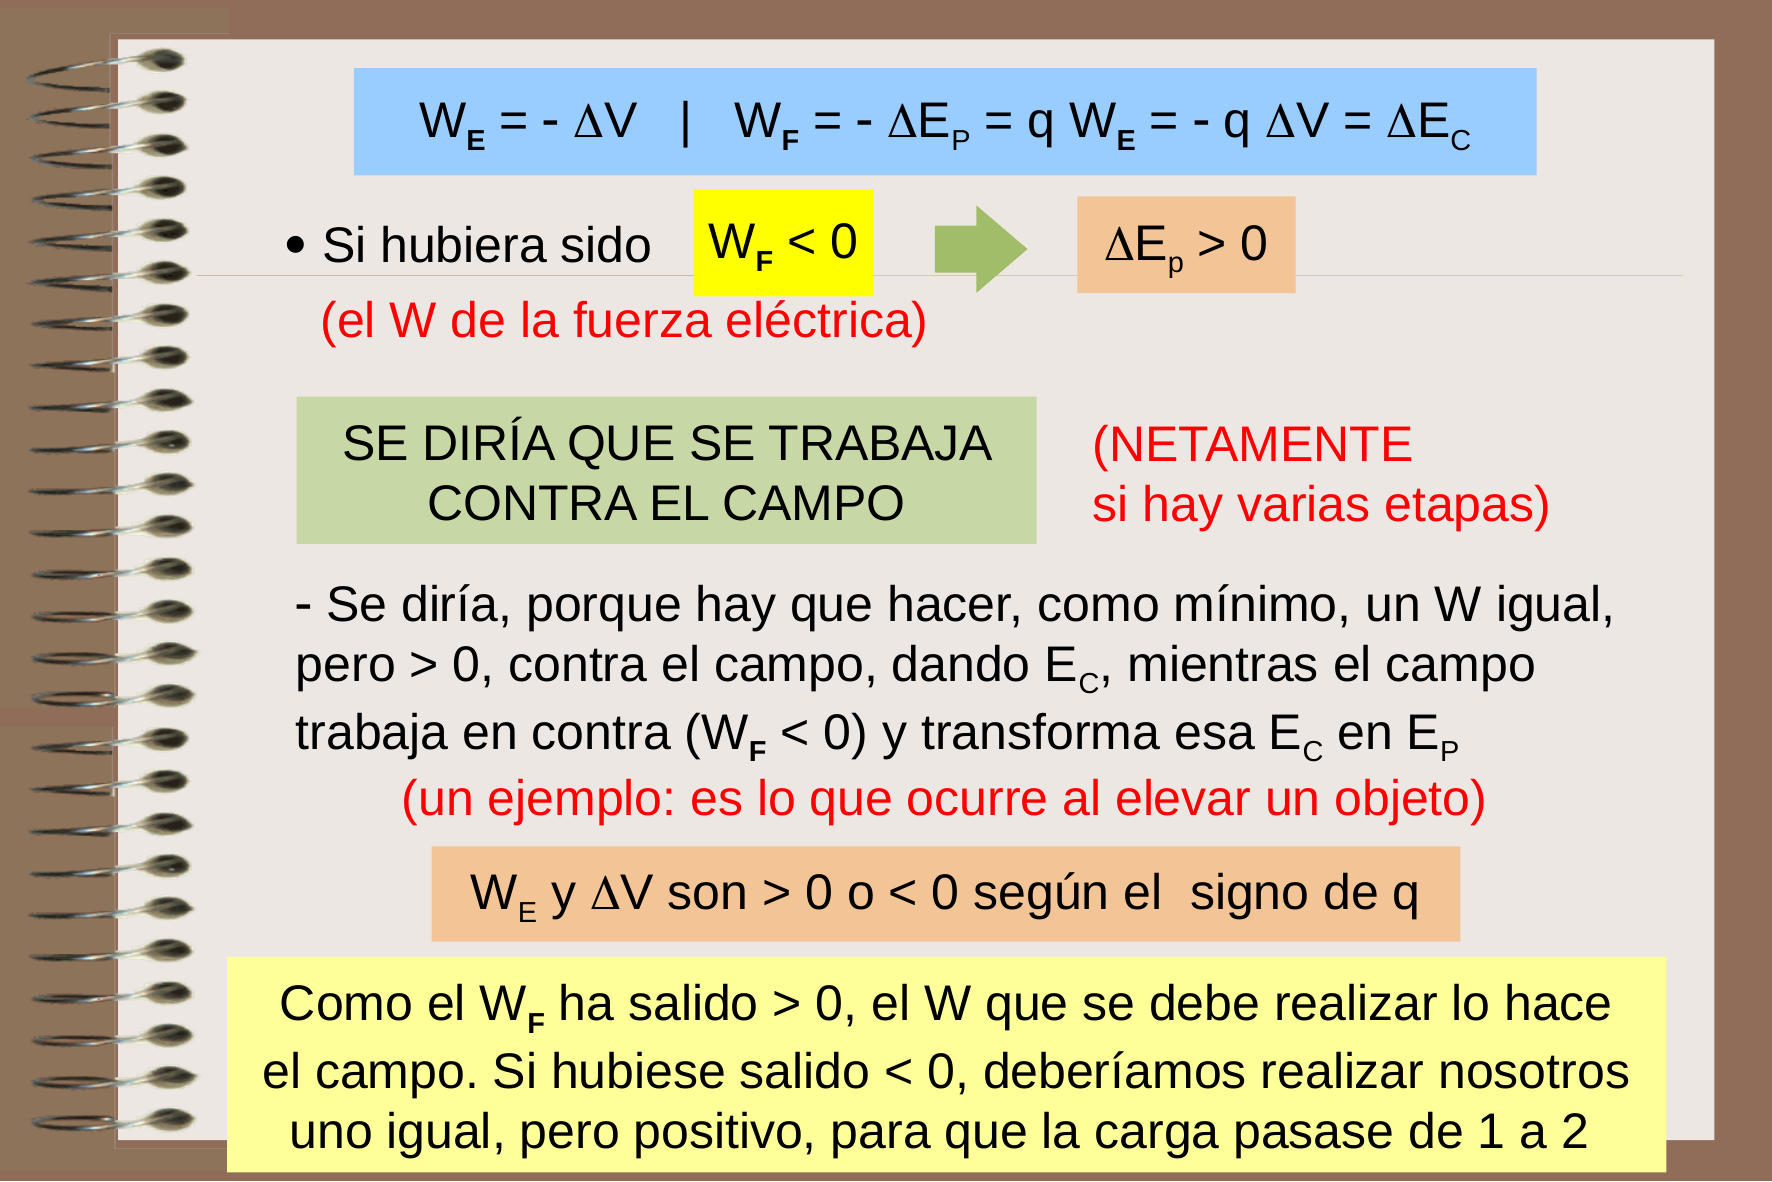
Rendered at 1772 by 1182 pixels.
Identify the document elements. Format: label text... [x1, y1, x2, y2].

text_box WE =  V | WF =  EP = q WE =  q V = EC [353, 68, 1537, 176]
text_box Ep > 0 [1077, 196, 1296, 294]
text_box SE DIRÍA QUE SE TRABAJA CONTRA EL CAMPO [296, 396, 1037, 544]
text_box (el W de la fuerza eléctrica) [305, 273, 952, 361]
text_box WE y V son > 0 o < 0 según el signo de q [431, 846, 1461, 942]
picture [0, 8, 229, 708]
picture [0, 727, 229, 1171]
text_box [934, 205, 1028, 293]
text_box Como el WF ha salido > 0, el W que se debe realizar lo hace el campo. Si hubiese salido < 0, deberíamos realizar nosotros uno igual, pero positivo, para que la carga pasase de 1 a 2 [227, 956, 1667, 1173]
text_box (un ejemplo: es lo que ocurre al elevar un objeto) [372, 752, 1518, 840]
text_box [269, 189, 876, 290]
text_box (NETAMENTE si hay varias etapas) [1078, 398, 1581, 546]
text_box  Se diría, porque hay que hacer, como mínimo, un W igual, pero > 0, contra el campo, dando EC, mientras el campo trabaja en contra (WF < 0) y transforma esa EC en EP [280, 557, 1649, 782]
